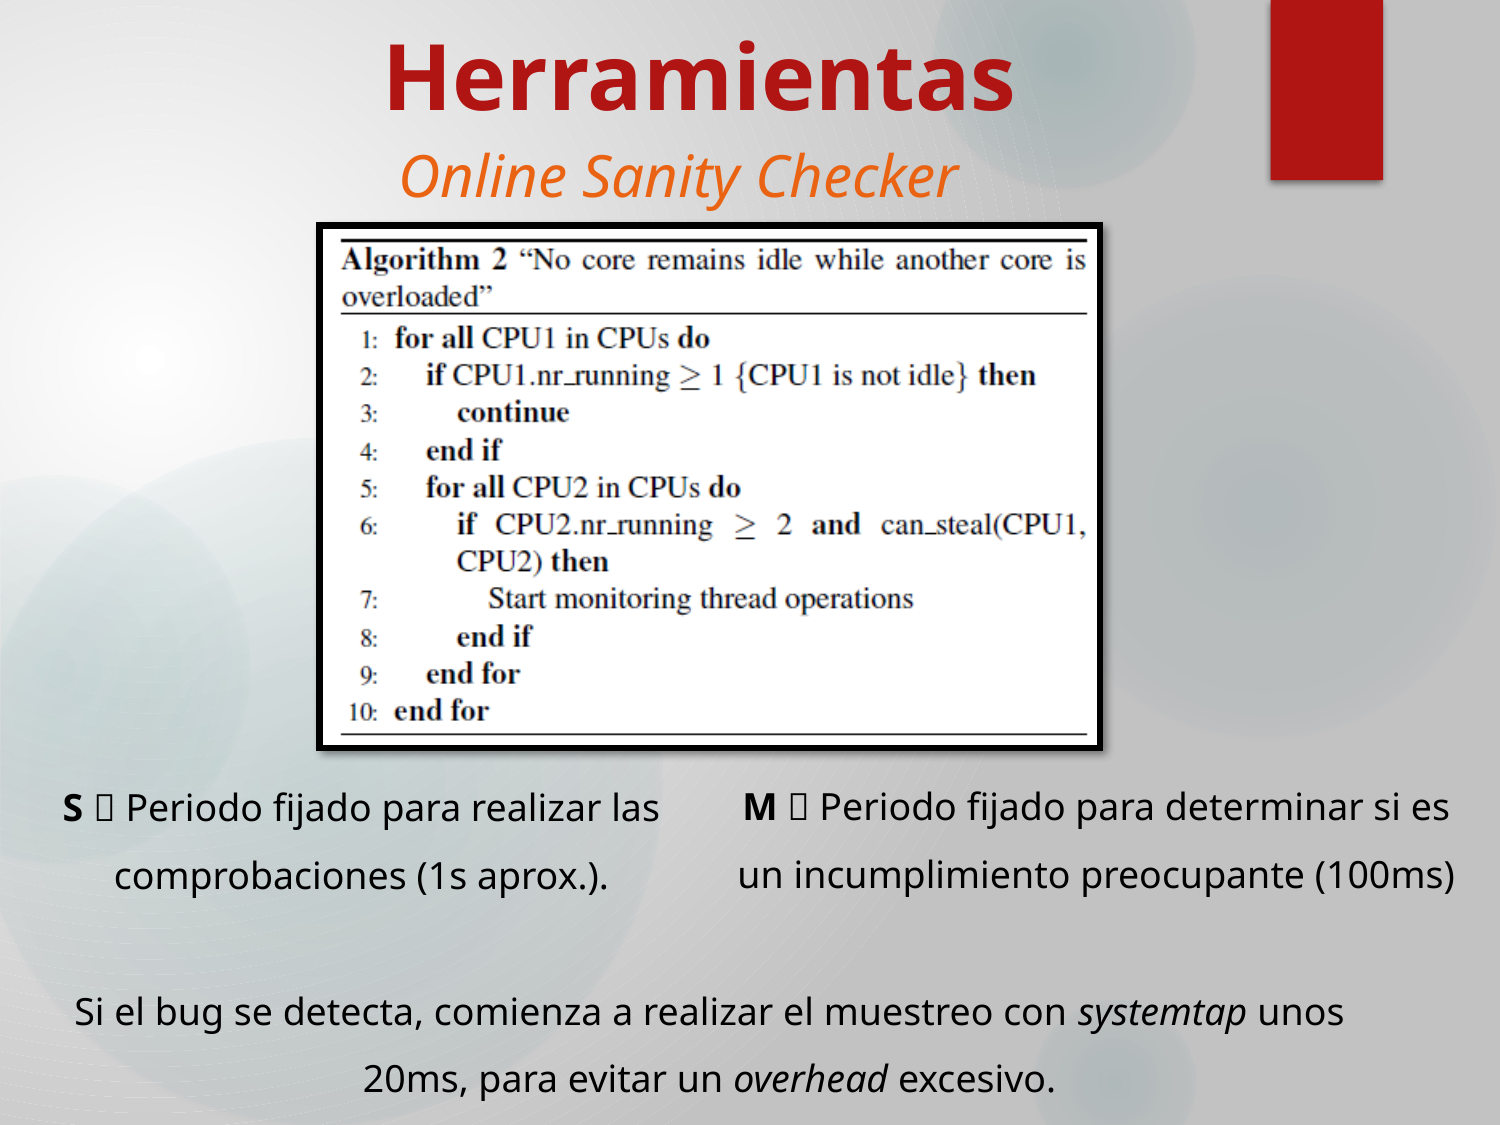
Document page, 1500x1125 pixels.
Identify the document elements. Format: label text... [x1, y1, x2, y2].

text_box M  Periodo fijado para determinar si es un incumplimiento preocupante (100ms) [709, 753, 1484, 904]
text_box Herramientas [0, 6, 1399, 141]
text_box Online Sanity Checker [84, 133, 1273, 215]
text_box Si el bug se detecta, comienza a realizar el muestreo con systemtap unos 20ms, para evitar un overhead excesivo. [2, 958, 1417, 1108]
text_box S  Periodo fijado para realizar las comprobaciones (1s aprox.). [0, 754, 724, 905]
picture [322, 228, 1097, 745]
